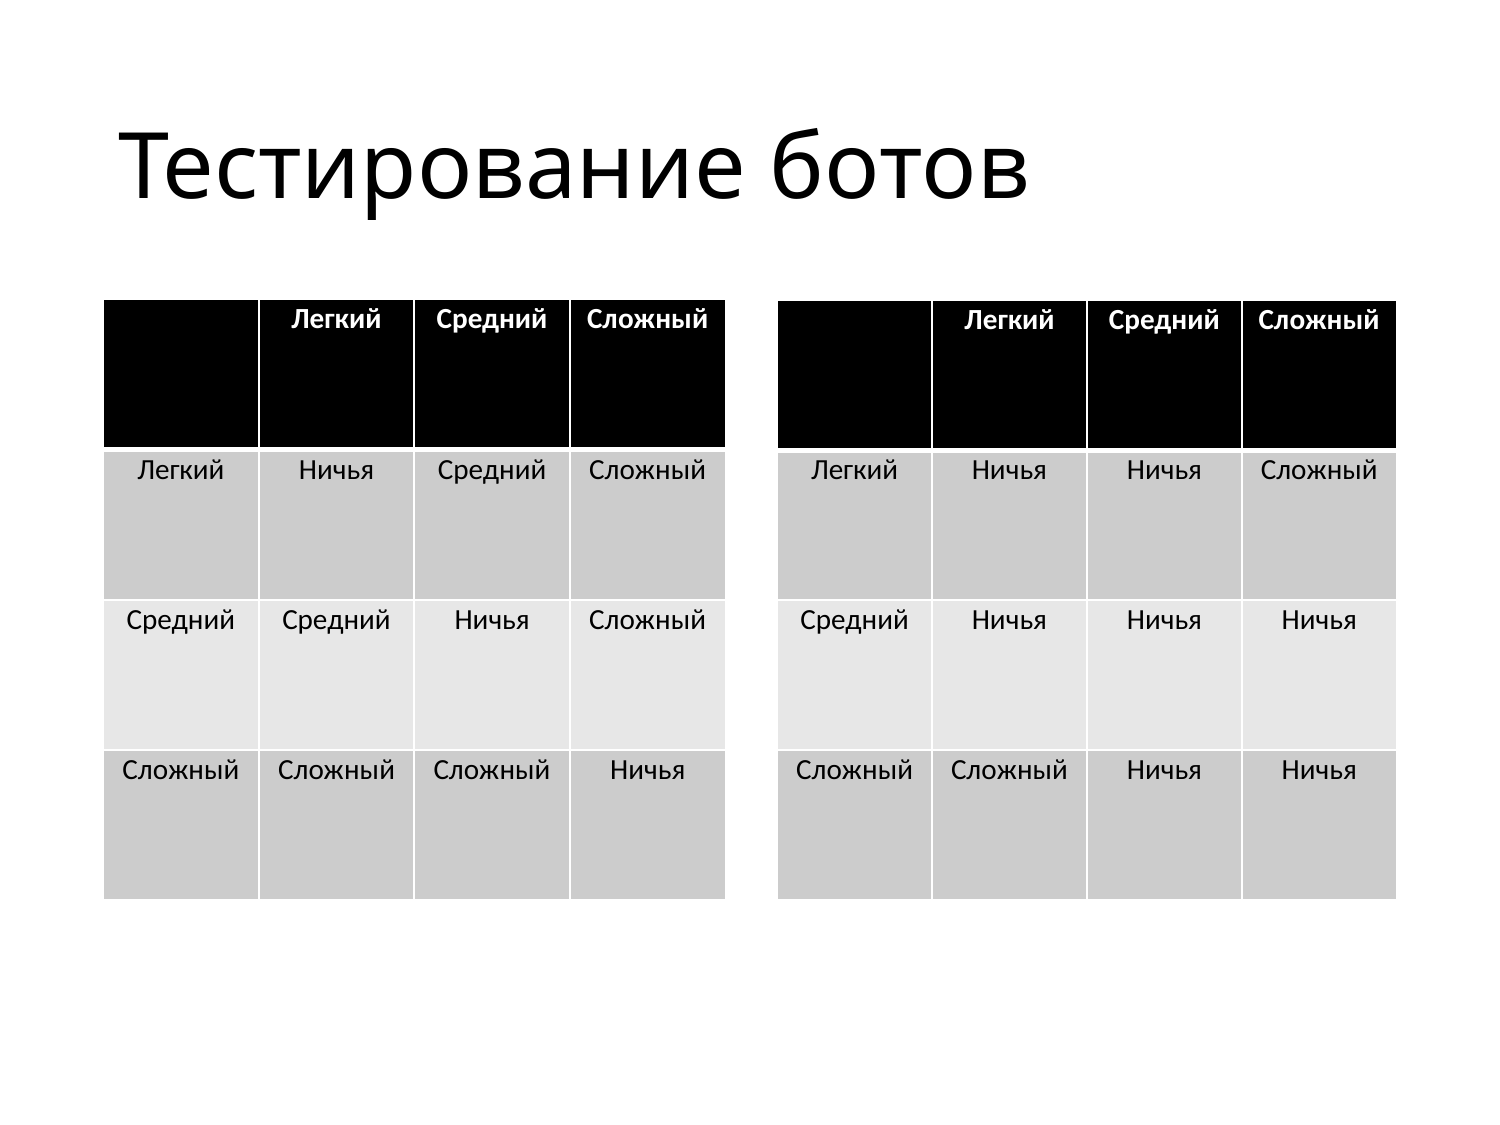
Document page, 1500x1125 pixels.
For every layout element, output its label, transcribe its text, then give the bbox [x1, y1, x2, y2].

table_cell Ничья [415, 601, 569, 749]
table_cell Сложный [933, 751, 1086, 899]
table_cell Средний [415, 452, 569, 599]
table_cell Средний [778, 601, 931, 749]
table_cell Легкий [778, 453, 931, 599]
table_cell Ничья [260, 452, 413, 599]
table_cell Ничья [933, 601, 1086, 749]
table_cell Сложный [415, 751, 569, 899]
table_header [104, 300, 258, 447]
title Тестирование ботов [103, 59, 1397, 278]
table_header Средний [415, 300, 569, 447]
table_cell Сложный [1243, 453, 1396, 599]
table_cell Ничья [1088, 601, 1241, 749]
table_cell Ничья [1088, 453, 1241, 599]
table_cell Сложный [778, 751, 931, 899]
table_header Легкий [933, 301, 1086, 448]
table_header Сложный [1243, 301, 1396, 448]
table_cell Ничья [933, 453, 1086, 599]
table_cell Средний [104, 601, 258, 749]
table_header [778, 301, 931, 448]
table_cell Ничья [1088, 751, 1241, 899]
table_cell Ничья [571, 751, 725, 899]
table_cell Сложный [571, 601, 725, 749]
table_cell Ничья [1243, 601, 1396, 749]
table_cell Сложный [571, 452, 725, 599]
table_header Легкий [260, 300, 413, 447]
table_cell Легкий [104, 452, 258, 599]
table_cell Ничья [1243, 751, 1396, 899]
table_cell Средний [260, 601, 413, 749]
table_cell Сложный [104, 751, 258, 899]
table_header Средний [1088, 301, 1241, 448]
table_header Сложный [571, 300, 725, 447]
table_cell Сложный [260, 751, 413, 899]
